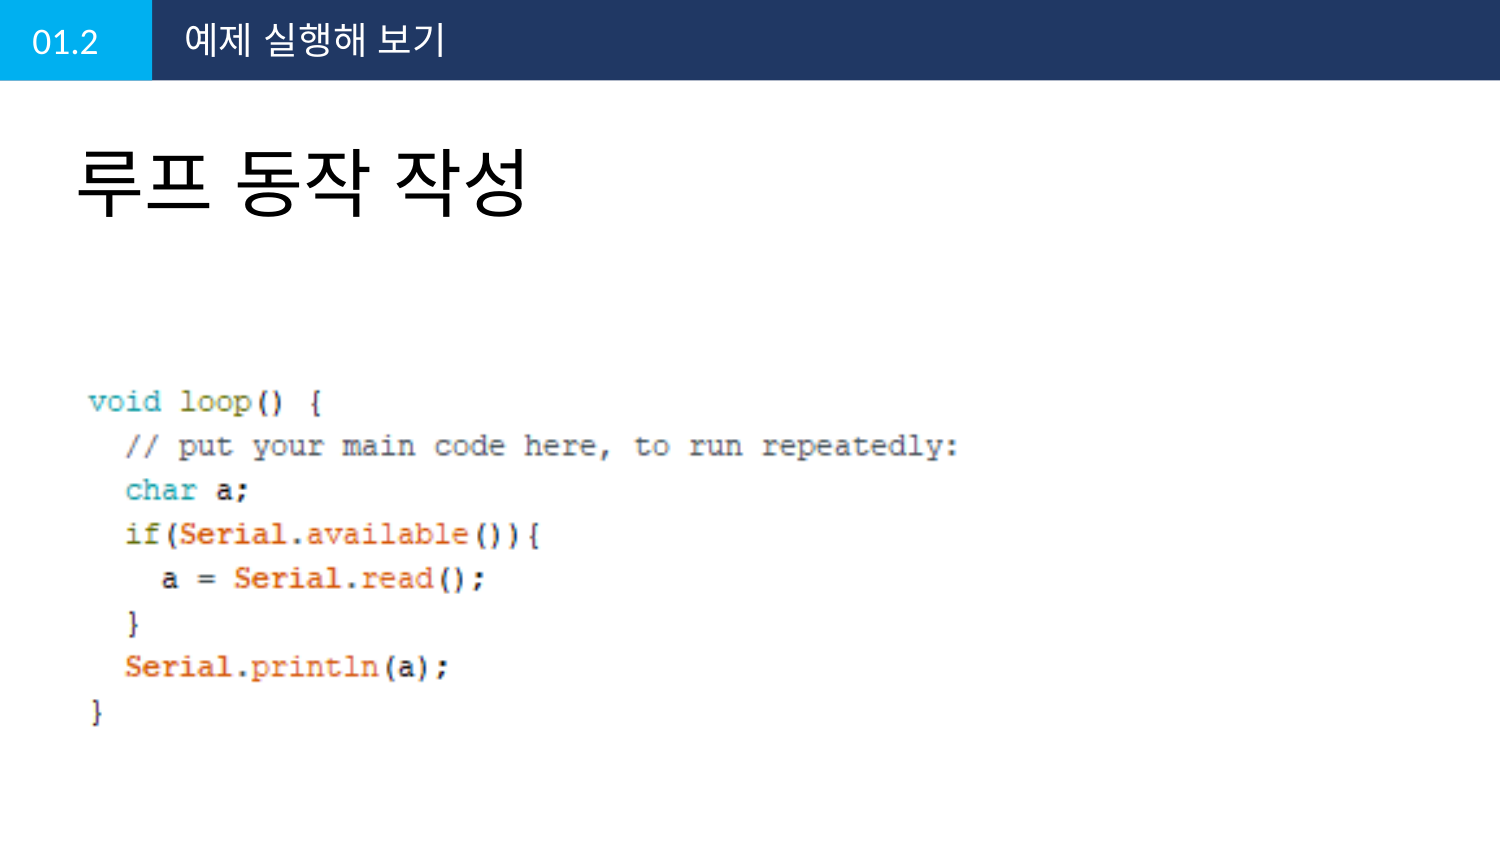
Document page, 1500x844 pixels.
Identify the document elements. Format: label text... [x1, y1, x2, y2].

text_box 01.2 [17, 9, 115, 70]
picture [76, 373, 980, 750]
text_box 루프 동작 작성 [60, 128, 1108, 234]
text_box [153, 0, 1500, 81]
text_box 예제 실행해 보기 [169, 9, 945, 70]
text_box [0, 0, 153, 81]
